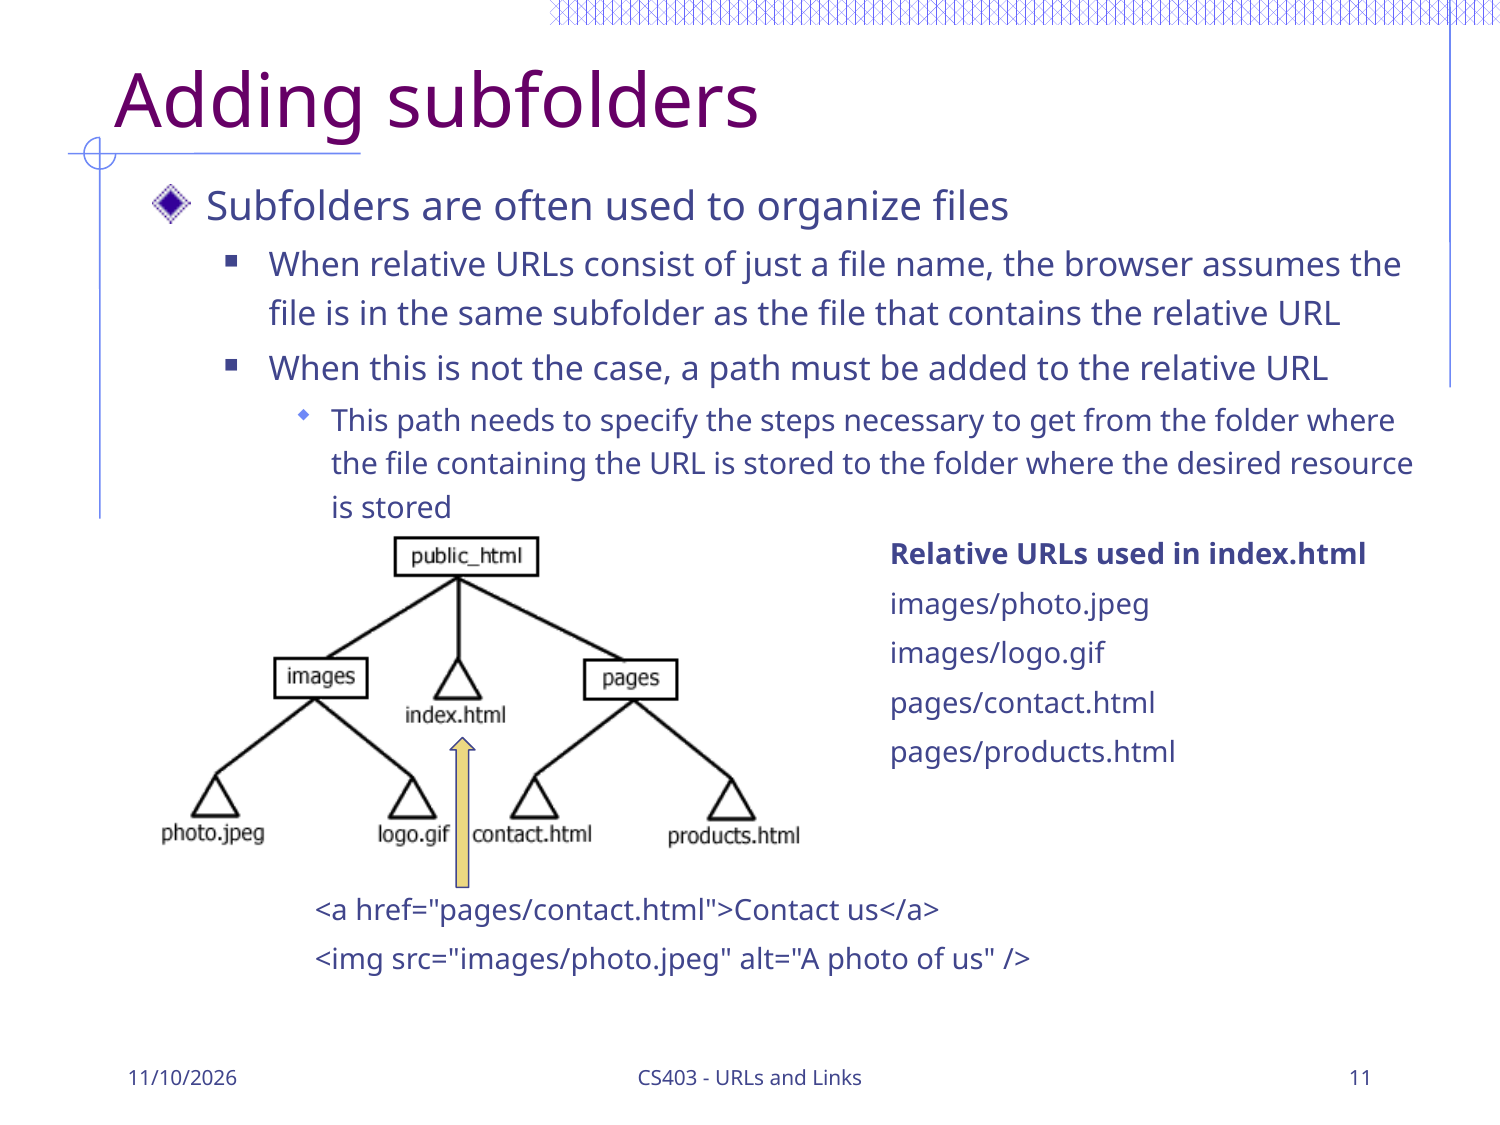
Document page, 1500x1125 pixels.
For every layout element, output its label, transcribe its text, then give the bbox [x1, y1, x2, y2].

text_box Relative URLs used in index.html images/photo.jpeg images/logo.gif pages/contact.html pages/products.html [874, 528, 1400, 776]
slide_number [112, 1050, 425, 1100]
picture [152, 184, 191, 224]
footer CS403 - URLs and Links [512, 1050, 988, 1100]
slide_number 11 [1074, 1050, 1388, 1100]
text_box <a href="pages/contact.html">Contact us</a> <img src="images/photo.jpeg" alt="A photo of us" /> [299, 883, 1413, 984]
list Subfolders are often used to organize files When relative URLs consist of just a file name, the browser assumes the file is in the same subfolder as the file that contains the relative URL When this is not the case, a path must be added to the relative URL This path needs to specify the steps necessary to get from the folder where the file containing the URL is stored to the folder where the desired resource is stored [137, 162, 1438, 538]
picture [149, 524, 807, 854]
title Adding subfolders [99, 37, 1450, 150]
text_box [456, 862, 469, 888]
